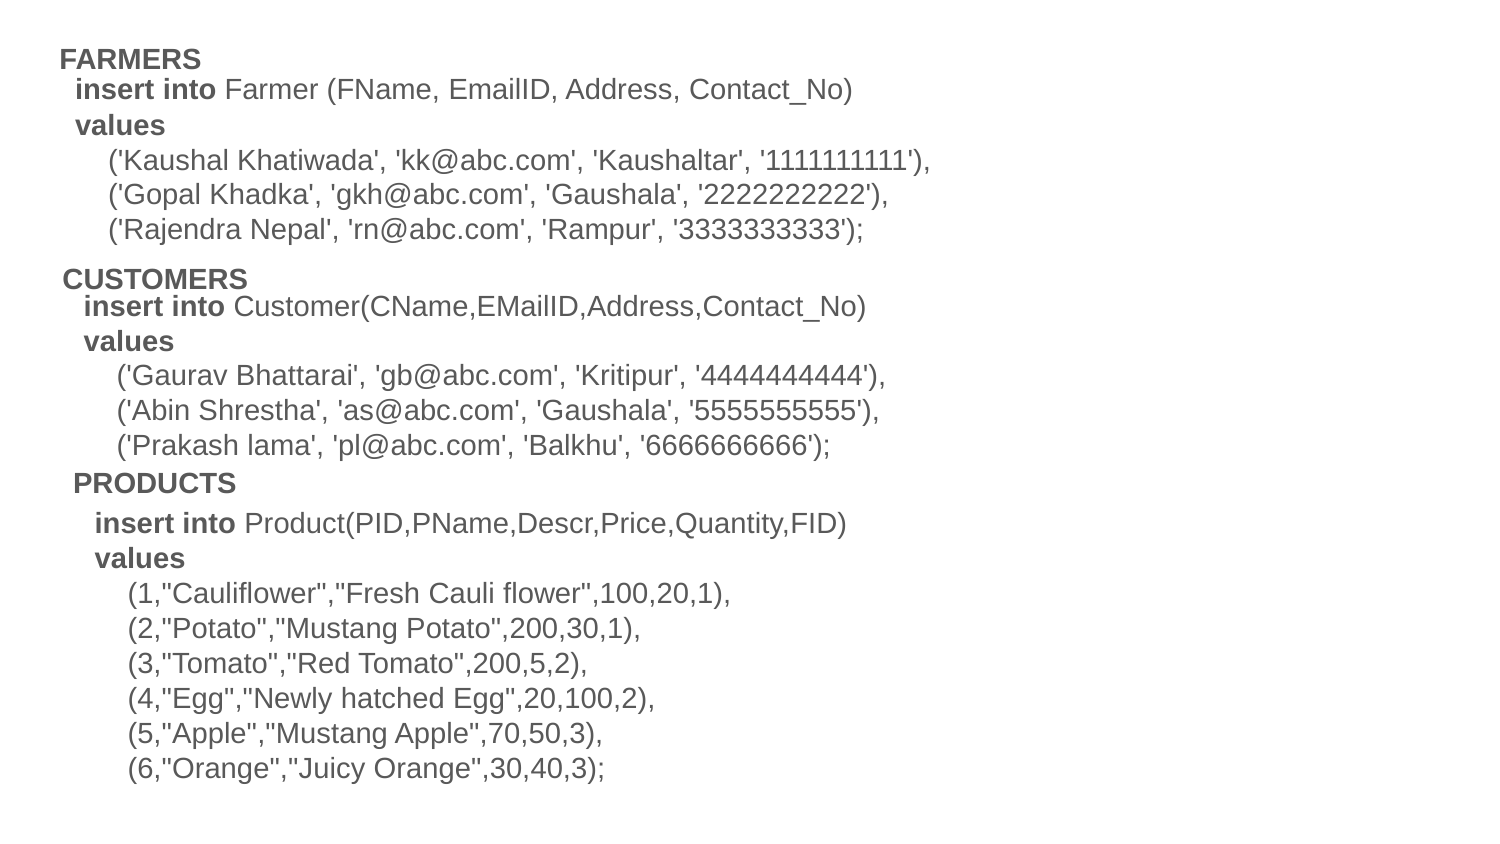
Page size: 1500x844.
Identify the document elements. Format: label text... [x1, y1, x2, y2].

text_box insert into Customer(CName,EMailID,Address,Contact_No) values ('Gaurav Bhattarai', 'gb@abc.com', 'Kritipur', '4444444444'), ('Abin Shrestha', 'as@abc.com', 'Gaushala', '5555555555'), ('Prakash lama', 'pl@abc.com', 'Balkhu', '6666666666'); [68, 271, 1449, 489]
text_box CUSTOMERS [47, 244, 1050, 310]
text_box PRODUCTS [58, 449, 1061, 515]
text_box insert into Product(PID,PName,Descr,Price,Quantity,FID) values (1,"Cauliflower","Fresh Cauli flower",100,20,1), (2,"Potato","Mustang Potato",200,30,1), (3,"Tomato","Red Tomato",200,5,2), (4,"Egg","Newly hatched Egg",20,100,2), (5,"Apple","Mustang Apple",70,50,3), (6,"Orange","Juicy Orange",30,40,3); [79, 489, 1460, 844]
text_box insert into Farmer (FName, EmailID, Address, Contact_No) values ('Kaushal Khatiwada', 'kk@abc.com', 'Kaushaltar', '1111111111'), ('Gopal Khadka', 'gkh@abc.com', 'Gaushala', '2222222222'), ('Rajendra Nepal', 'rn@abc.com', 'Rampur', '3333333333'); [60, 55, 1440, 271]
text_box FARMERS [44, 24, 1047, 90]
